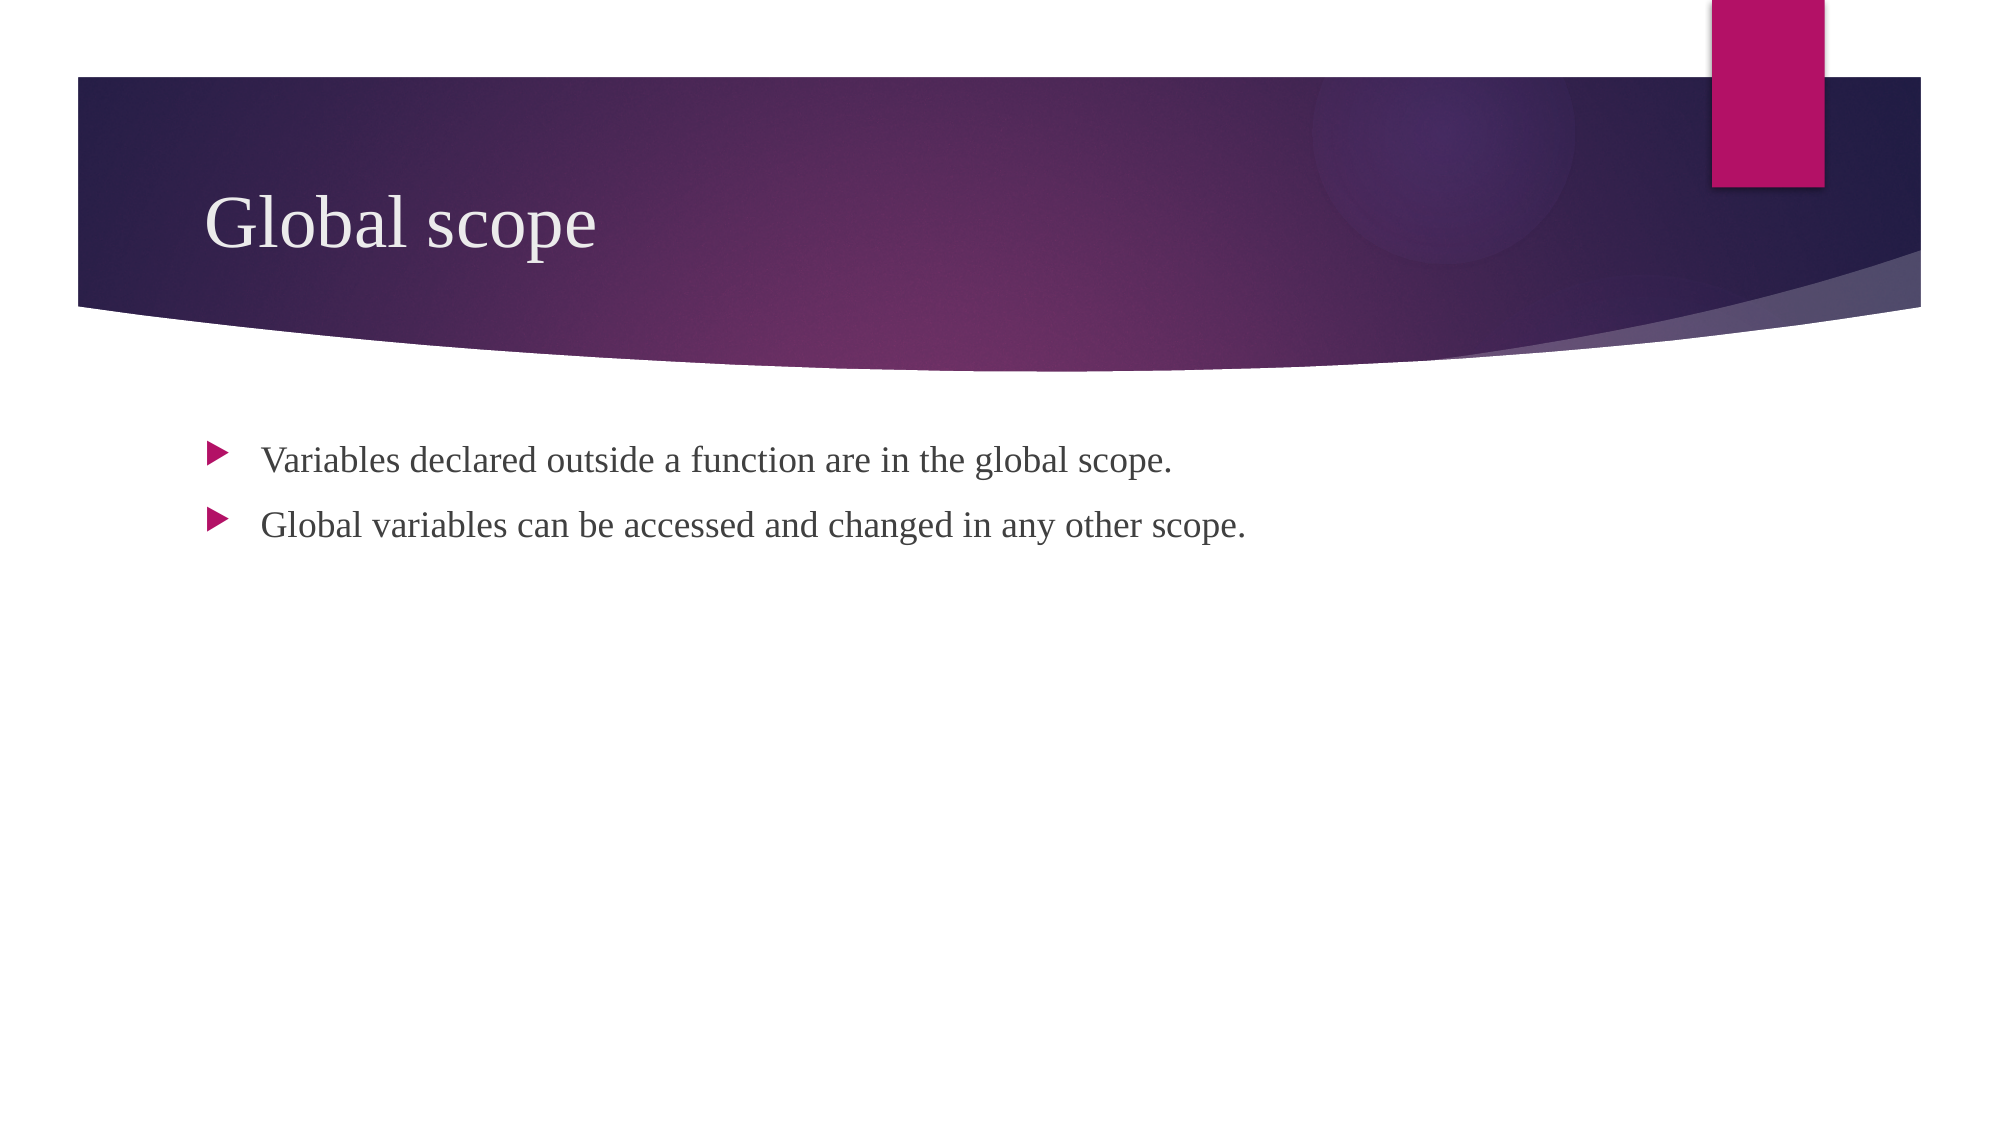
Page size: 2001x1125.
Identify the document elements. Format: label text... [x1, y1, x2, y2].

title Global scope [189, 159, 1627, 276]
list Variables declared outside a function are in the global scope. Global variables can be accessed and changed in any other scope. [189, 427, 1638, 988]
